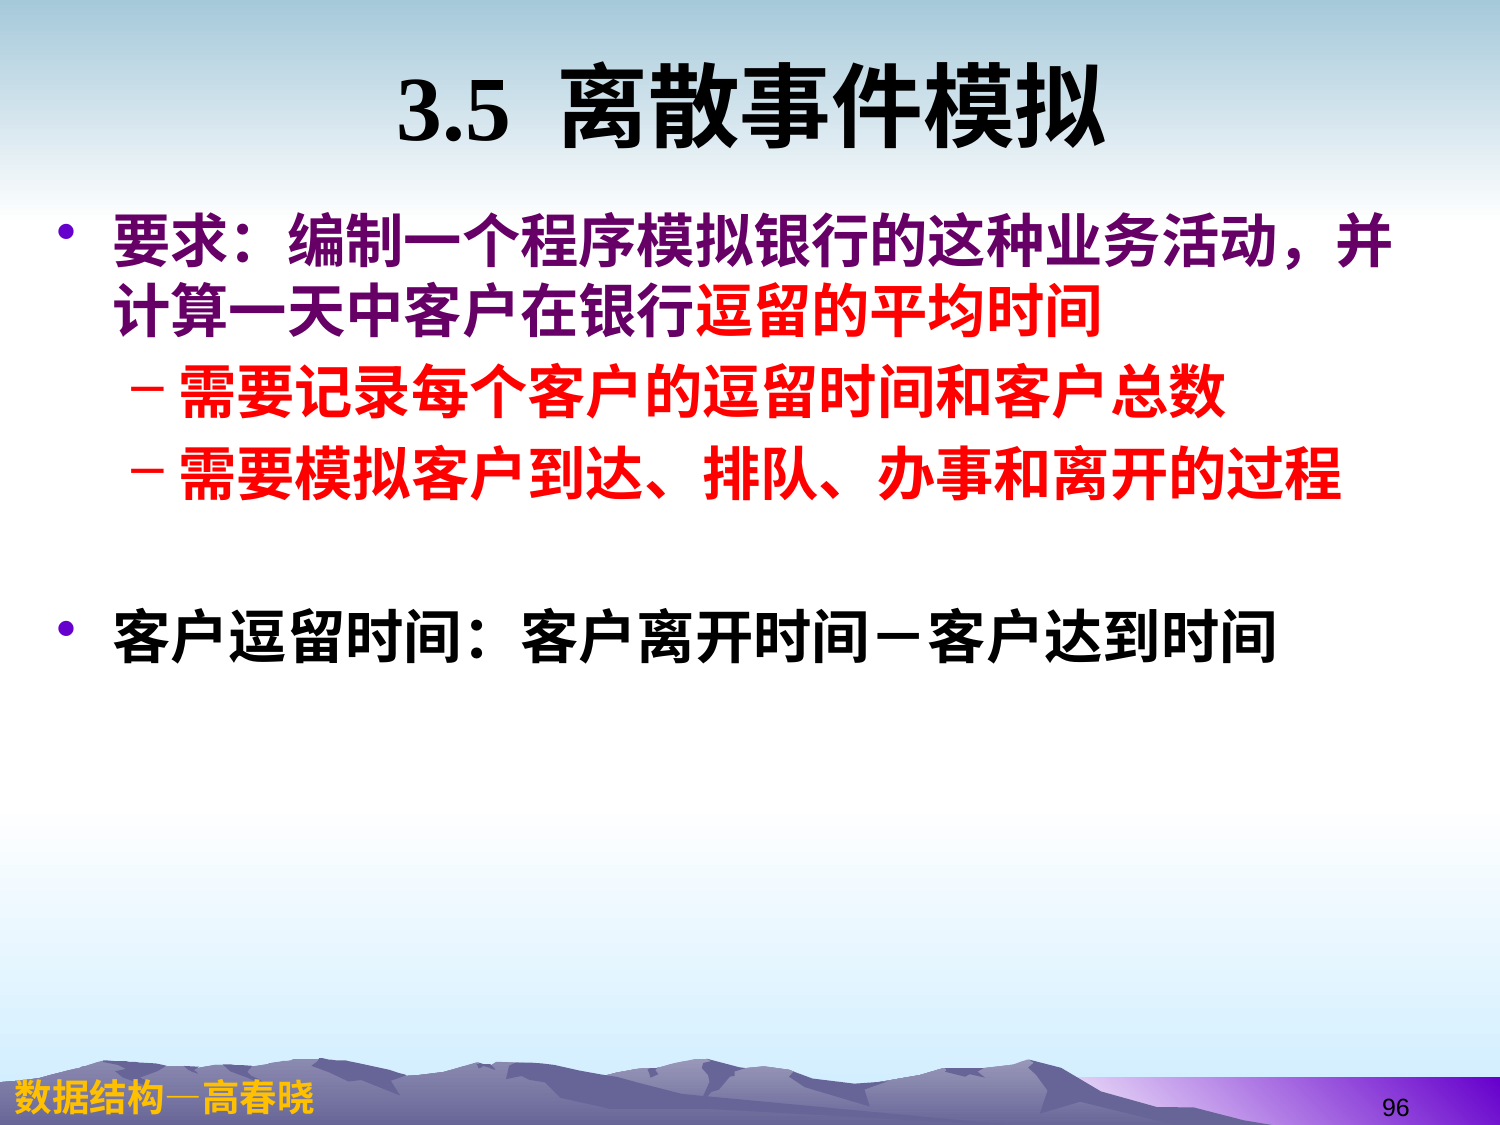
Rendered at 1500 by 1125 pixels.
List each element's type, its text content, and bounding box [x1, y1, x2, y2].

title 3.5 离散事件模拟 [76, 18, 1428, 188]
slide_number 96 [1074, 1054, 1426, 1125]
list 要求：编制一个程序模拟银行的这种业务活动，并计算一天中客户在银行逗留的平均时间 需要记录每个客户的逗留时间和客户总数 需要模拟客户到达、排队、办事和离开的过程 客户逗留时间：客户离开时间－客户达到时间 [41, 196, 1459, 1047]
